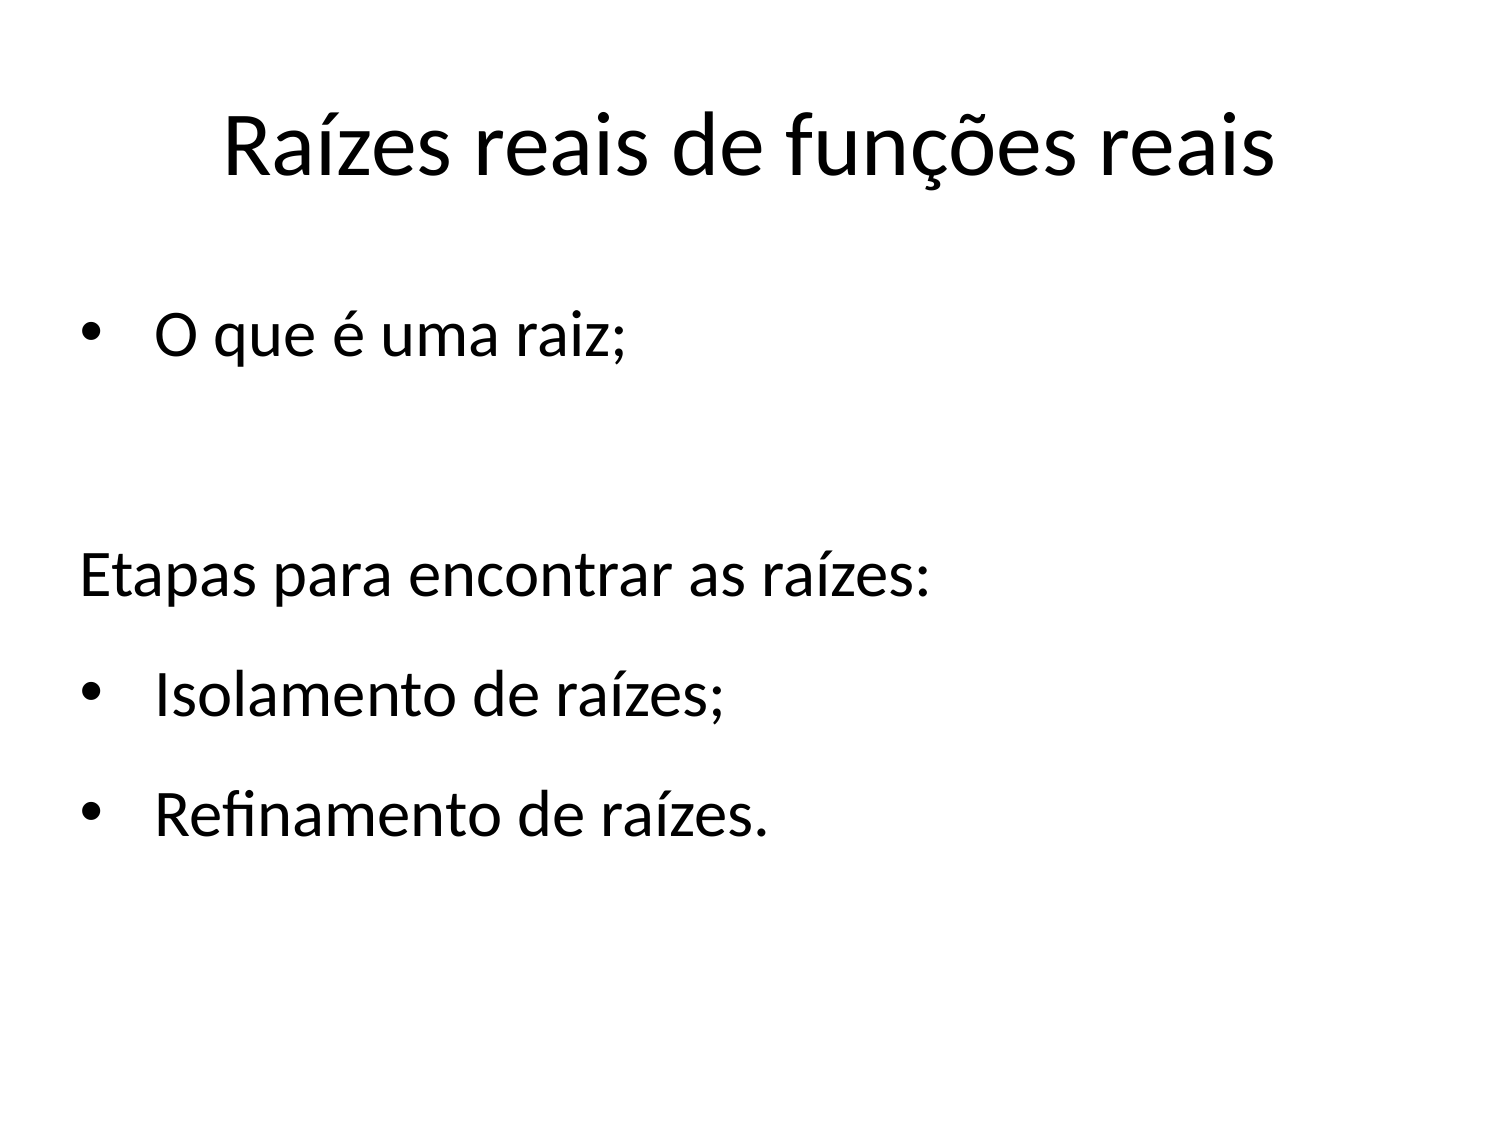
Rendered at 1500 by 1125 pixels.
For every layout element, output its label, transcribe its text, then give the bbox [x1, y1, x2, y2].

text_box O que é uma raiz; Etapas para encontrar as raízes: Isolamento de raízes; Refinamento de raízes. [64, 242, 1436, 858]
title Raízes reais de funções reais [75, 45, 1425, 233]
